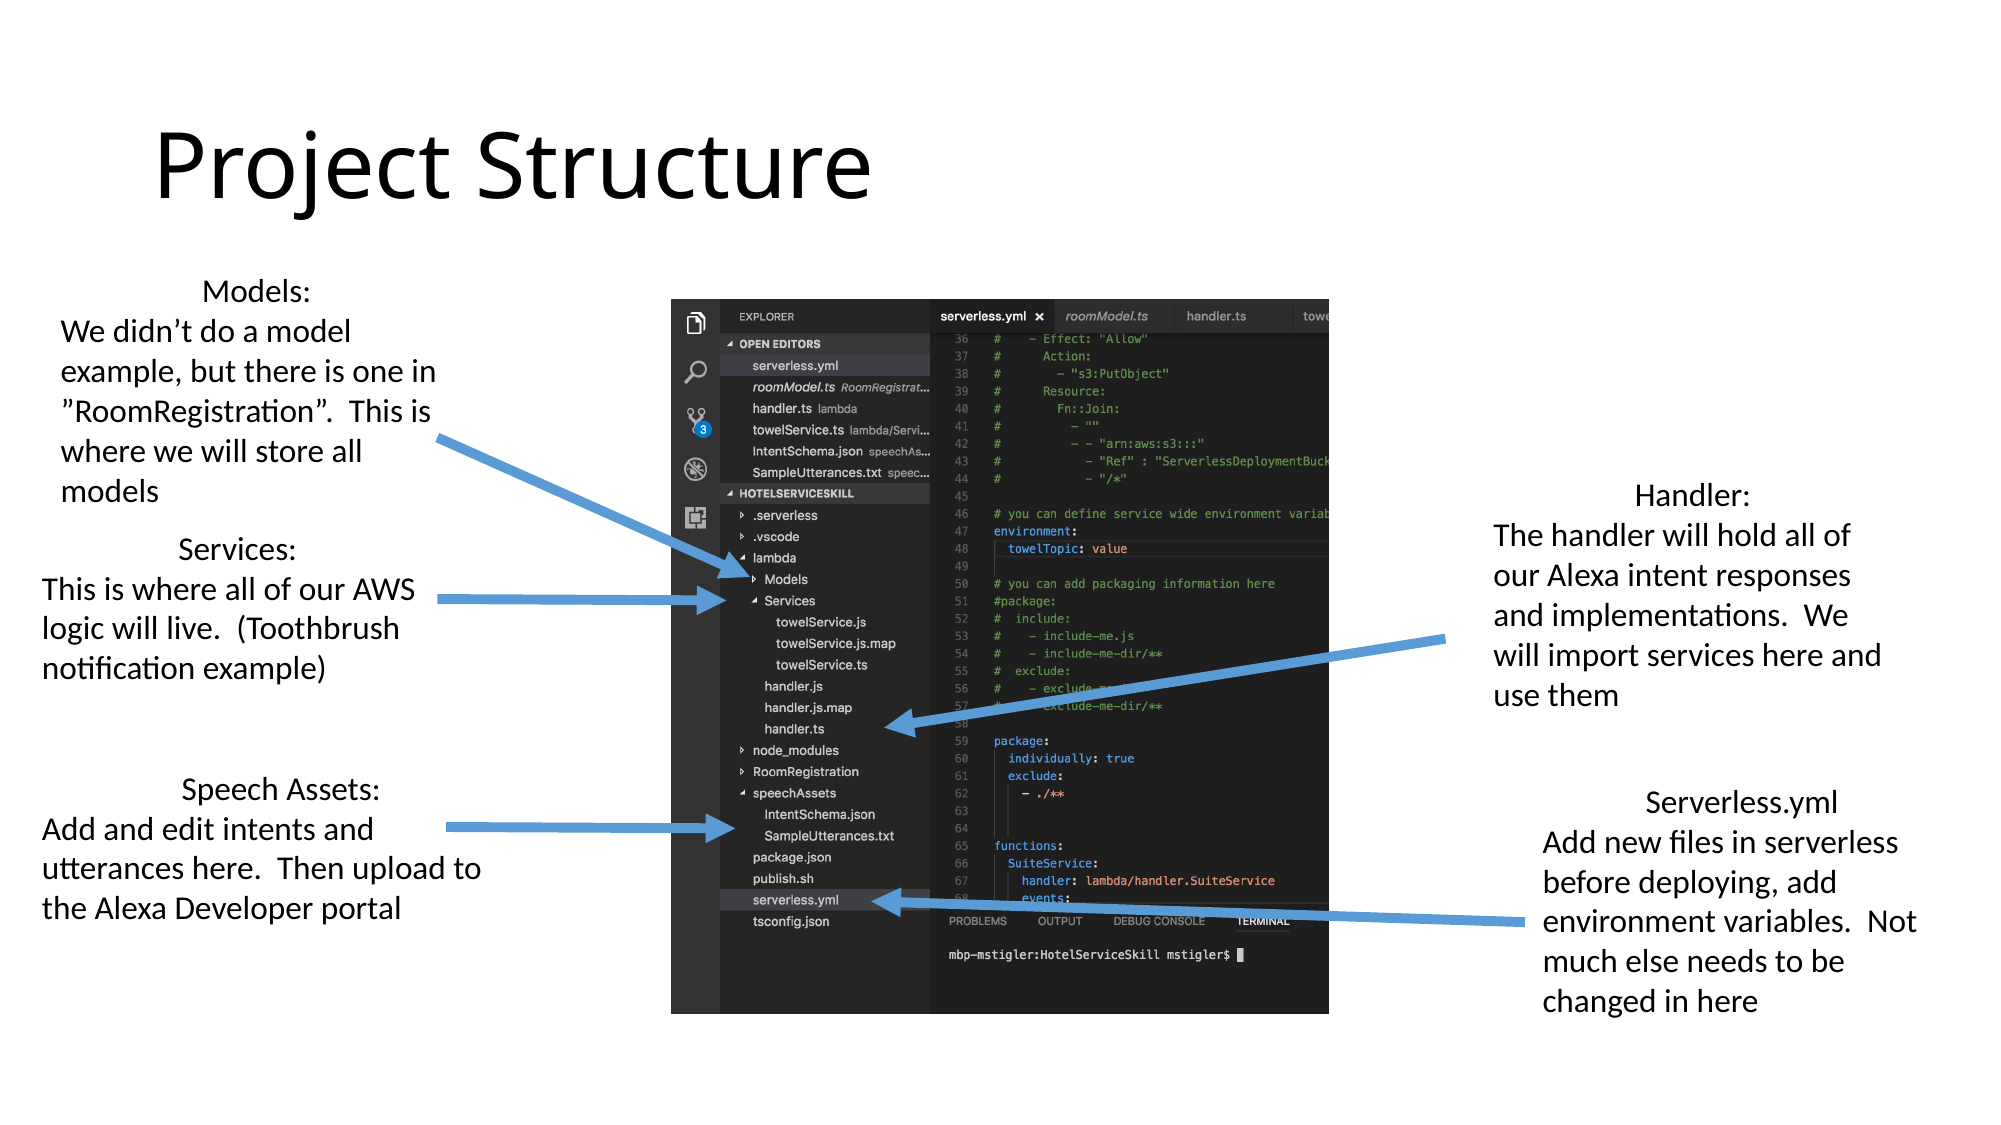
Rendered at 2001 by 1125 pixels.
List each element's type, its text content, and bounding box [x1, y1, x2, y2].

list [671, 299, 1329, 1014]
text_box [871, 901, 1525, 923]
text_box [884, 638, 1446, 728]
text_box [437, 437, 751, 577]
text_box Speech Assets: Add and edit intents and utterances here. Then upload to the Alexa Developer portal [27, 759, 536, 934]
title Project Structure [137, 59, 1863, 278]
text_box Serverless.yml Add new files in serverless before deploying, add environment variables. Not much else needs to be changed in here [1527, 772, 1957, 1027]
text_box Models: We didn’t do a model example, but there is one in ”RoomRegistration”. This is where we will store all models [45, 261, 475, 517]
text_box Services: This is where all of our AWS logic will live. (Toothbrush notification example) [27, 519, 457, 694]
text_box Handler: The handler will hold all of our Alexa intent responses and implementations. We will import services here and use them [1478, 466, 1908, 721]
